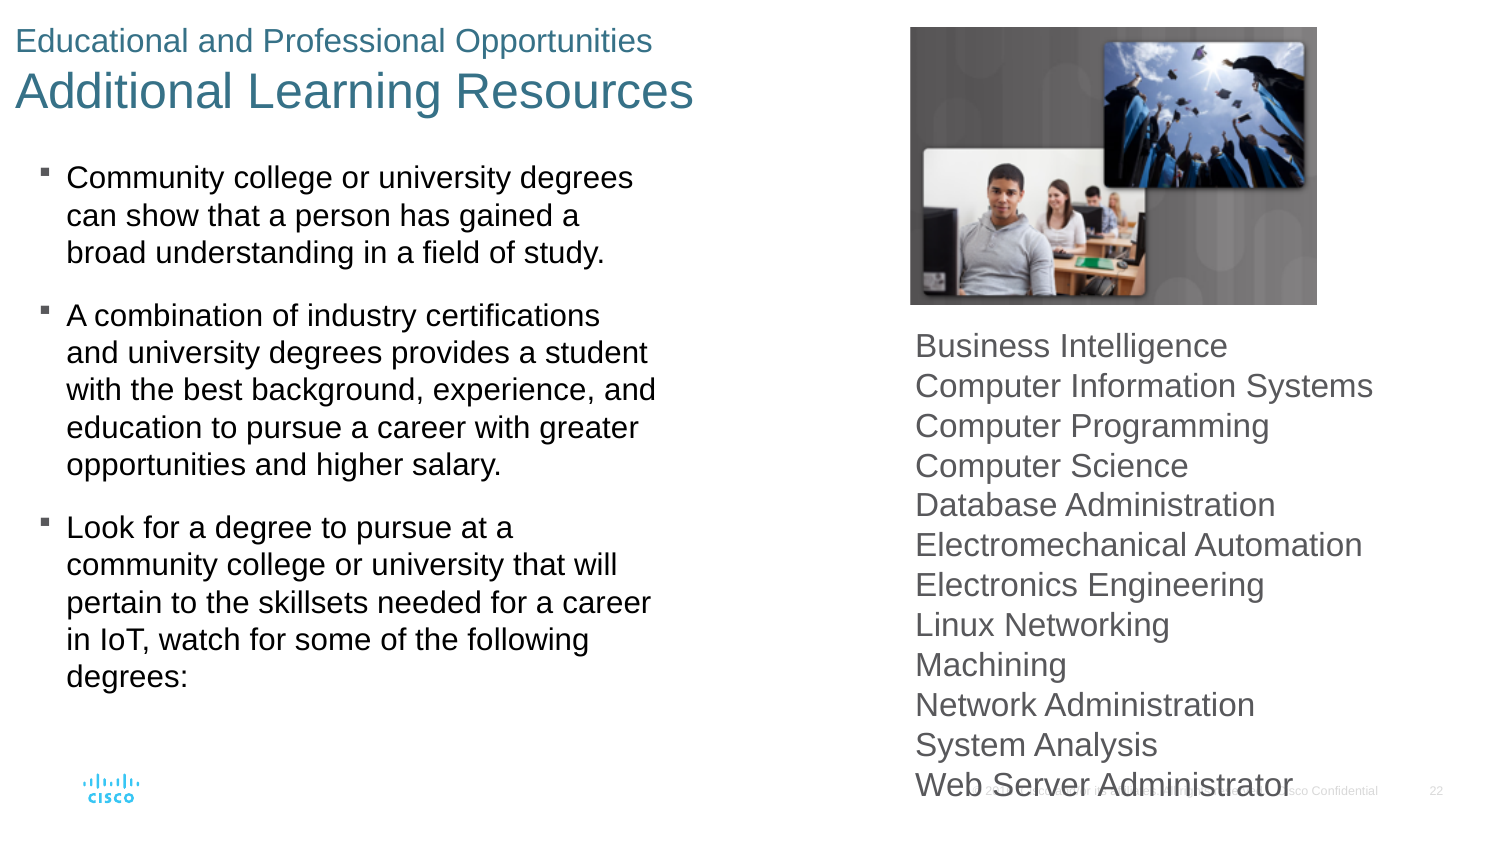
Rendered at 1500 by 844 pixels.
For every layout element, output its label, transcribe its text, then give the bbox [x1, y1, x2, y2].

title Educational and Professional Opportunities Additional Learning Resources [0, 6, 1500, 131]
list Community college or university degrees can show that a person has gained a broad understanding in a field of study. A combination of industry certifications and university degrees provides a student with the best background, experience, and education to pursue a career with greater opportunities and higher salary. Look for a degree to pursue at a community college or university that will pertain to the skillsets needed for a career in IoT, watch for some of the following degrees: [23, 149, 690, 750]
picture [909, 27, 1317, 306]
text_box Business Intelligence Computer Information Systems Computer Programming Computer Science Database Administration Electromechanical Automation Electronics Engineering Linux Networking Machining Network Administration System Analysis Web Server Administrator [900, 316, 1468, 811]
